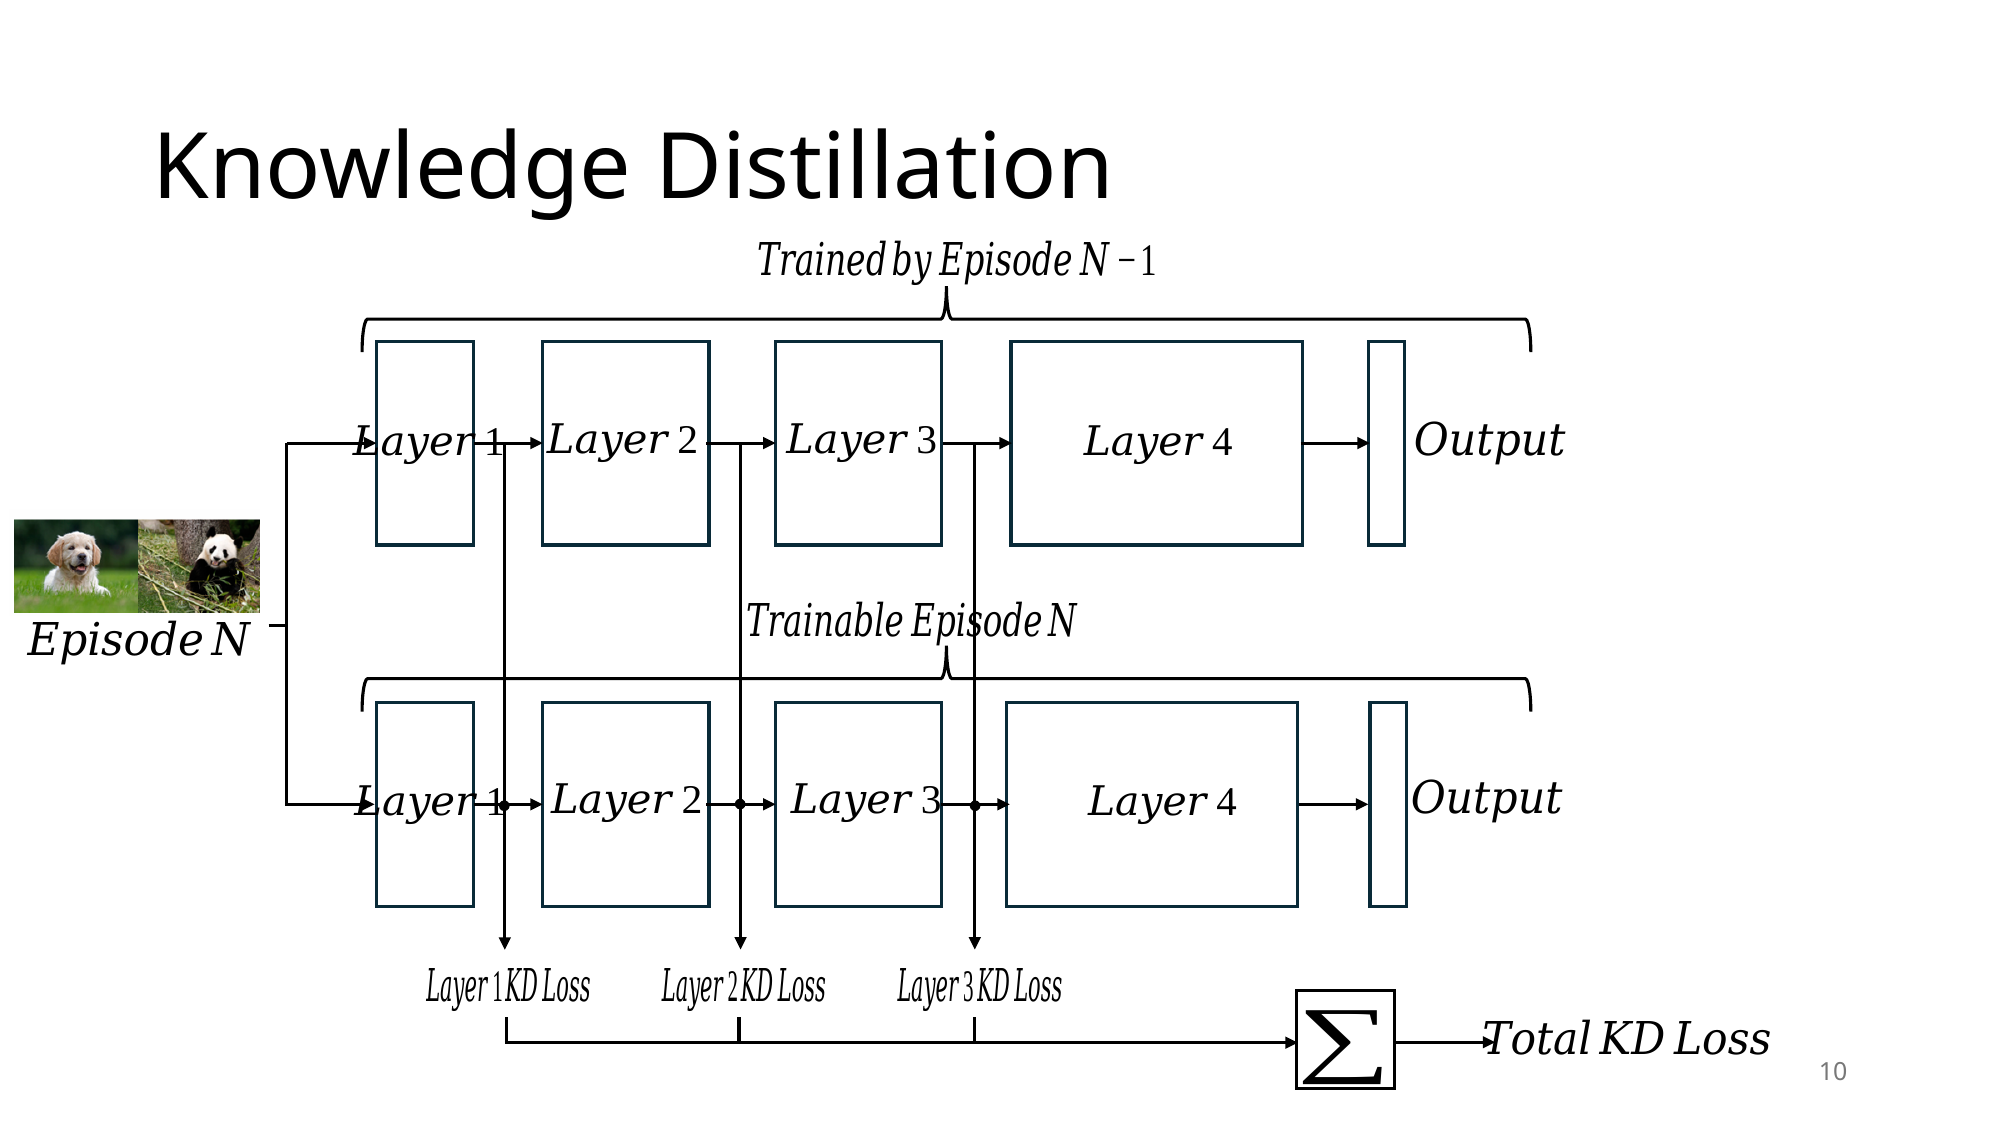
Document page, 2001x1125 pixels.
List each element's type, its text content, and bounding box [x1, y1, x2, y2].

text_box [541, 712, 711, 908]
text_box [1367, 353, 1406, 547]
text_box [375, 353, 475, 547]
slide_number 10 [1412, 1042, 1863, 1103]
text_box [976, 677, 1533, 712]
text_box [360, 286, 1533, 353]
title Knowledge Distillation [137, 59, 1863, 278]
picture [4, 508, 261, 617]
text_box [742, 645, 974, 712]
text_box [774, 712, 943, 908]
text_box [375, 712, 475, 908]
text_box [774, 353, 943, 547]
text_box [1368, 712, 1408, 908]
text_box [360, 677, 504, 712]
text_box [506, 677, 740, 712]
text_box [498, 805, 504, 812]
text_box [1009, 353, 1304, 547]
text_box [541, 353, 711, 547]
text_box [1005, 712, 1299, 908]
